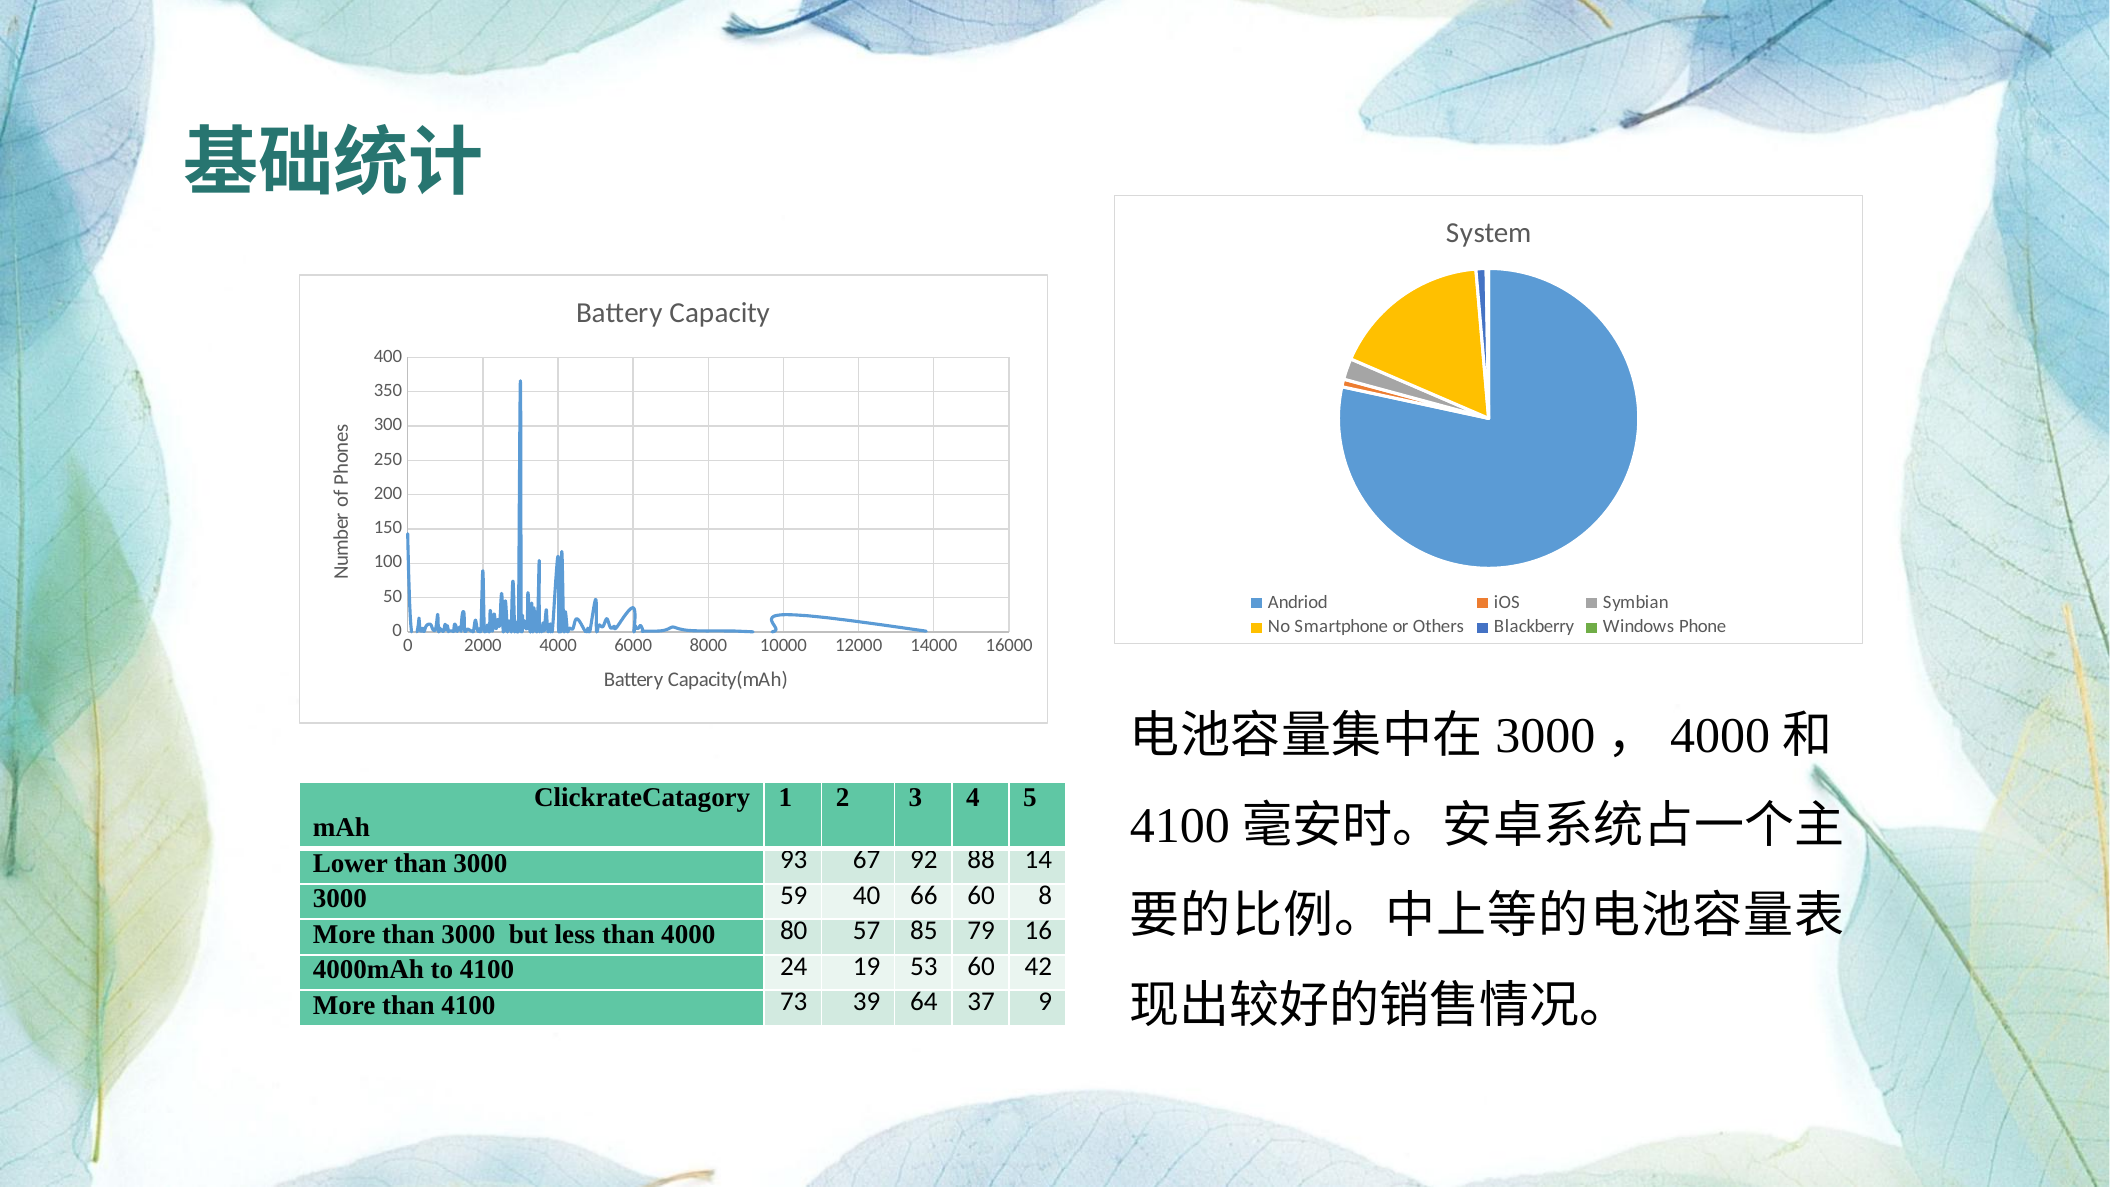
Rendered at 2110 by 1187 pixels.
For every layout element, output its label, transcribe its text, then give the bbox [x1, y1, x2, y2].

table_cell 79 [953, 920, 1008, 954]
table_cell 19 [822, 956, 894, 989]
table_cell 57 [822, 920, 894, 954]
table_header 2 [822, 783, 894, 846]
table_cell 92 [895, 851, 951, 883]
table_header ClickrateCatagory mAh [300, 783, 763, 846]
table_cell 73 [765, 991, 821, 1025]
table_cell More than 3000 but less than 4000 [300, 920, 763, 954]
table_header 3 [895, 783, 951, 846]
table_cell 53 [895, 956, 951, 989]
table_cell More than 4100 [300, 991, 763, 1025]
table_cell Lower than 3000 [300, 851, 763, 883]
table_cell 88 [953, 851, 1008, 883]
text_box 电池容量集中在3000，4000和4100毫安时。安卓系统占一个主要的比例。中上等的电池容量表现出较好的销售情况。 [1113, 664, 1861, 1026]
table_header 4 [953, 783, 1008, 846]
table_cell 9 [1010, 991, 1065, 1025]
table_cell 59 [765, 885, 821, 918]
table_cell 39 [822, 991, 894, 1025]
table_cell 42 [1010, 956, 1065, 989]
table_cell 80 [765, 920, 821, 954]
table_header 5 [1010, 783, 1065, 846]
table_cell 8 [1010, 885, 1065, 918]
table_cell 93 [765, 851, 821, 883]
picture [0, 0, 2110, 1187]
table_cell 24 [765, 956, 821, 989]
table_cell 4000mAh to 4100 [300, 956, 763, 989]
table_cell 16 [1010, 920, 1065, 954]
chart [1113, 194, 1864, 645]
table_header 1 [765, 783, 821, 846]
table_cell 14 [1010, 851, 1065, 883]
text_box 基础统计 [168, 61, 701, 212]
table_cell 60 [953, 956, 1008, 989]
table_cell 64 [895, 991, 951, 1025]
table_cell 66 [895, 885, 951, 918]
table_cell 60 [953, 885, 1008, 918]
table_cell 67 [822, 851, 894, 883]
table_cell 37 [953, 991, 1008, 1025]
table_cell 3000 [300, 885, 763, 918]
table_cell 40 [822, 885, 894, 918]
chart [298, 274, 1049, 724]
table_cell 85 [895, 920, 951, 954]
